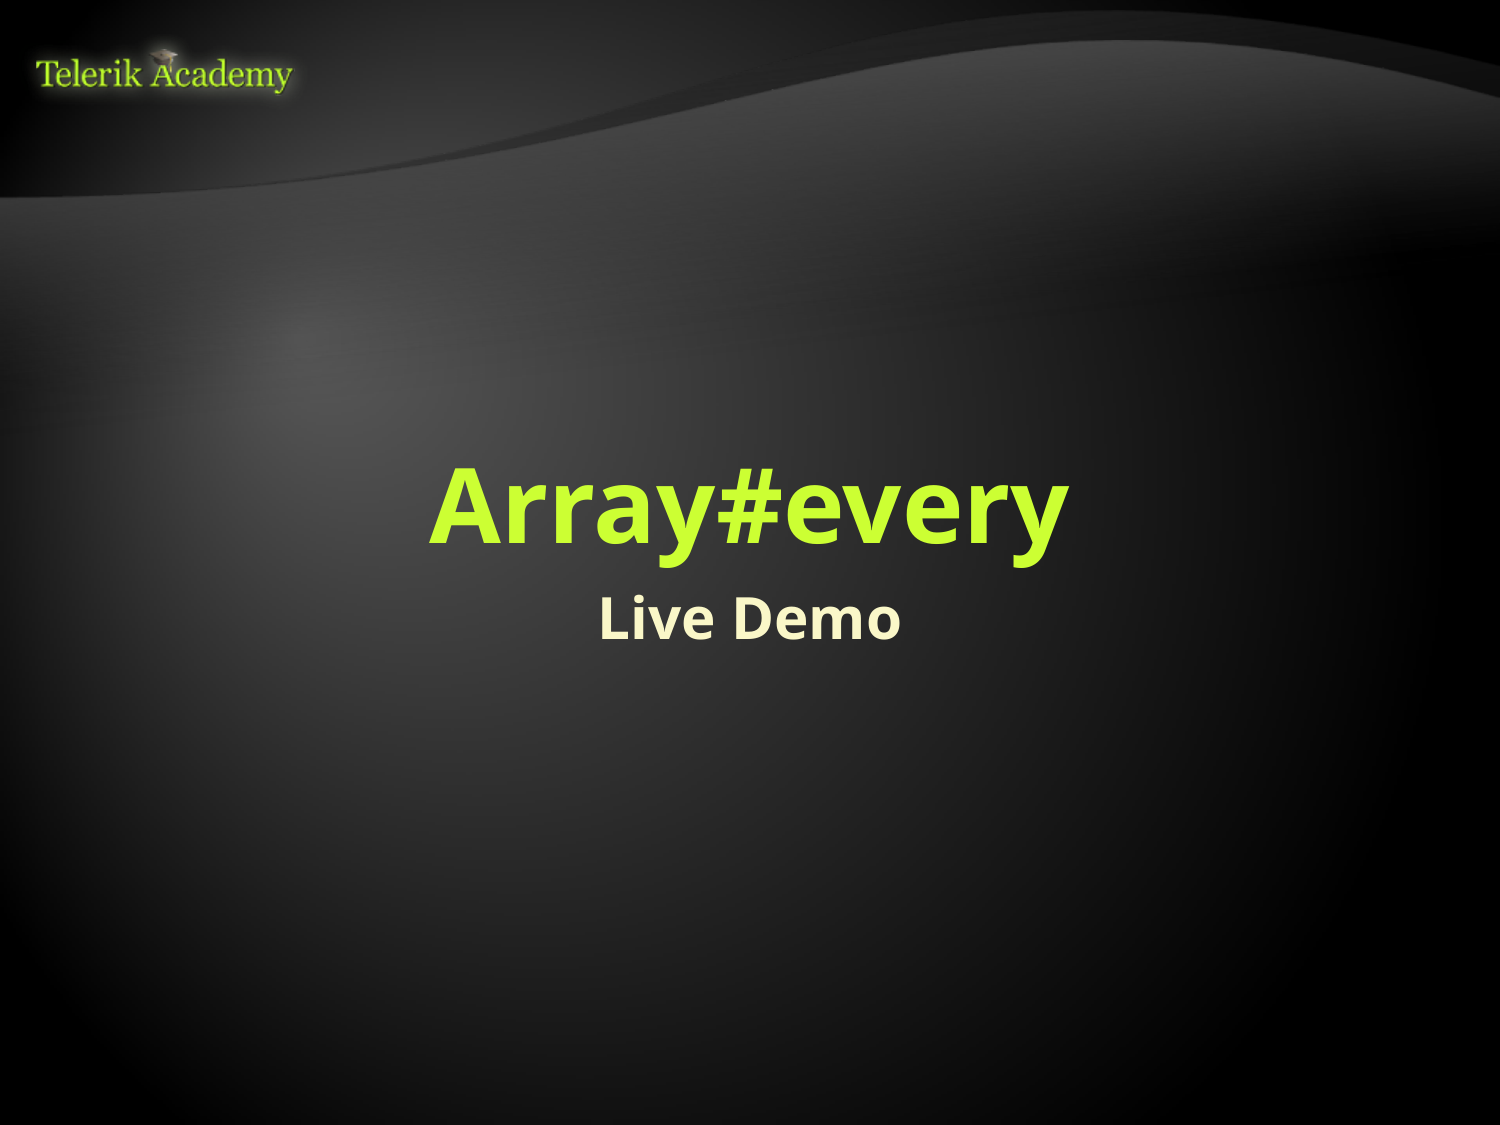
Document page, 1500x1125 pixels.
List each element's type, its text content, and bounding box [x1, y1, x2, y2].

title Array#every [99, 450, 1400, 563]
subtitle Live Demo [99, 569, 1400, 663]
picture [0, 0, 1500, 1125]
